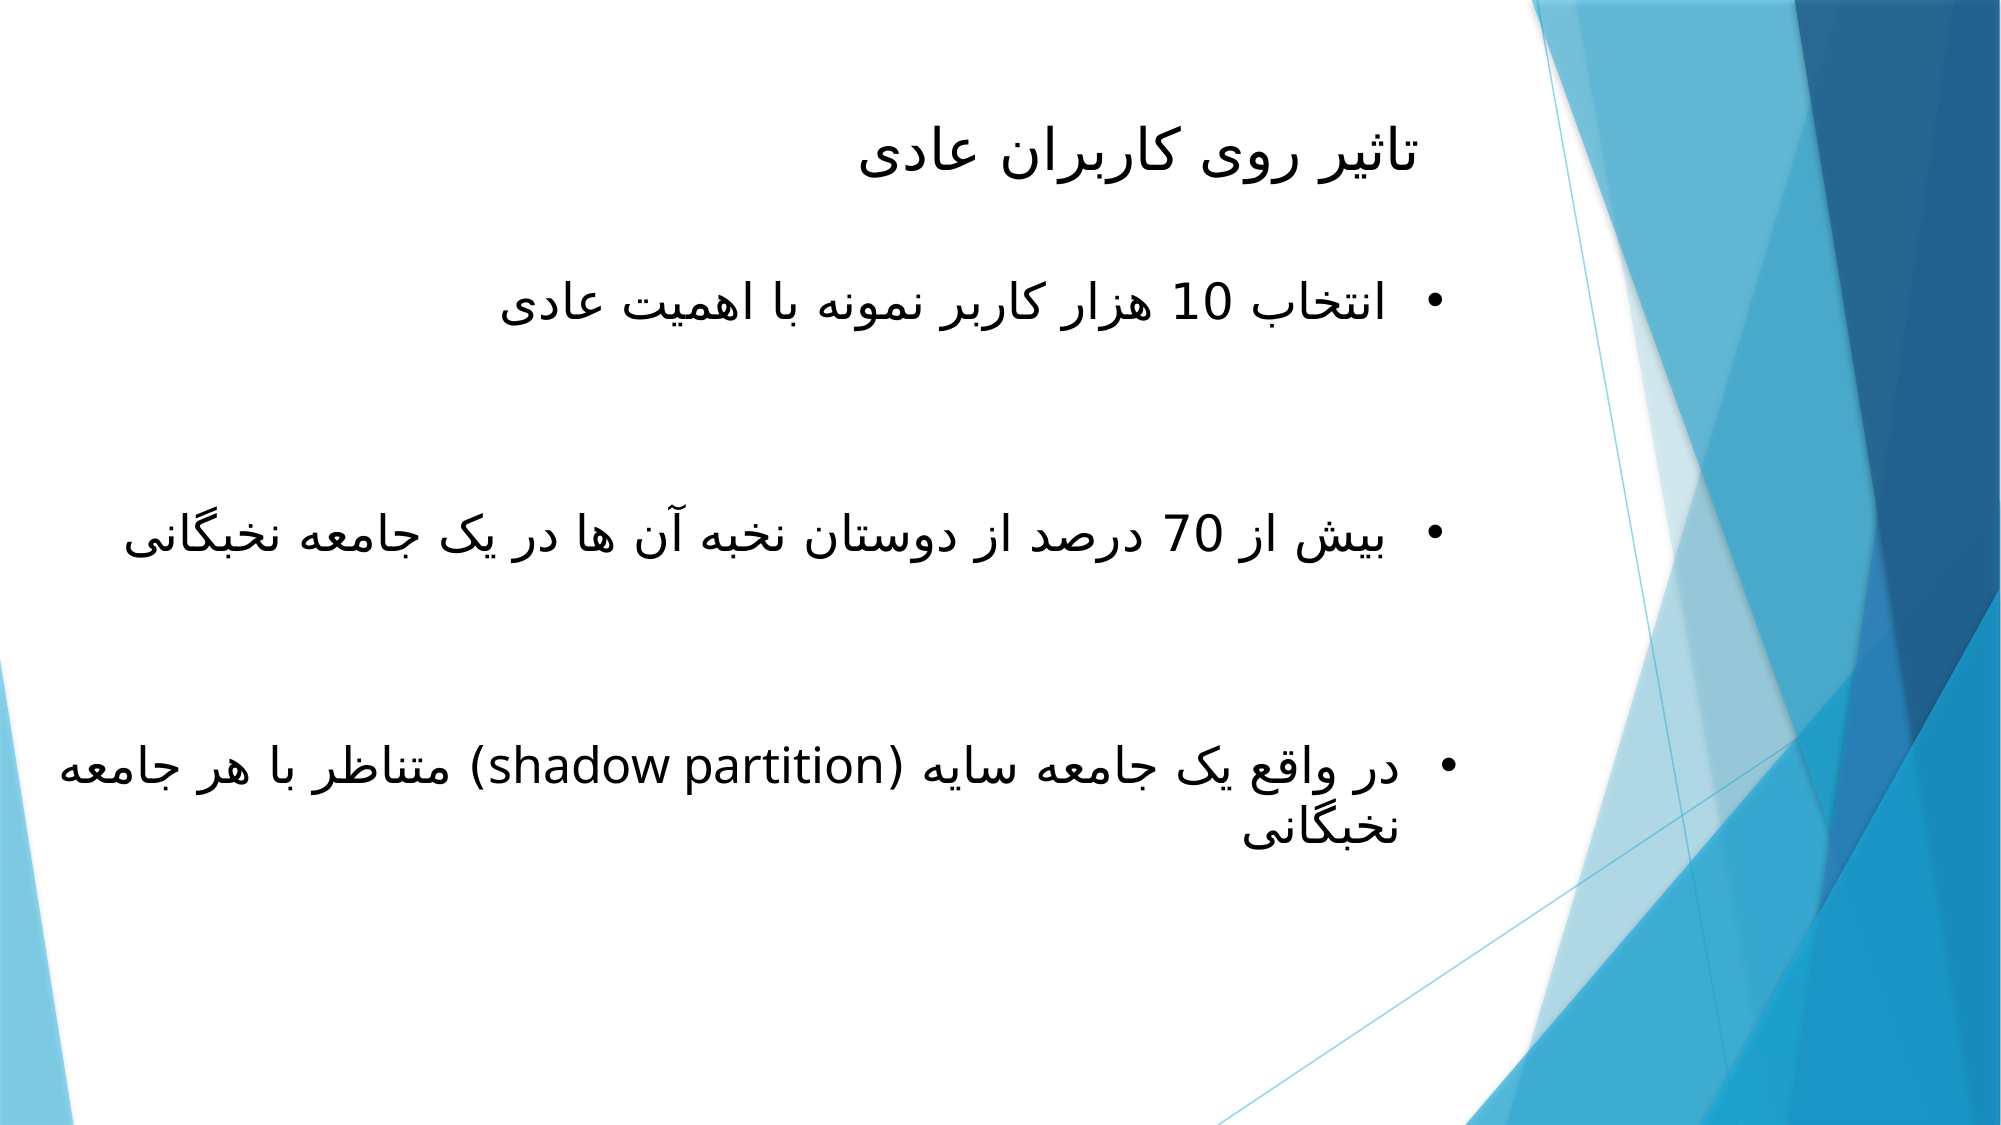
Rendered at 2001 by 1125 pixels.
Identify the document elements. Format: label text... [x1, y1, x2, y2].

text_box در واقع یک جامعه سایه (shadow partition) متناظر با هر جامعه نخبگانی [34, 726, 1473, 862]
text_box تاثیر روی کاربران عادی [835, 104, 1435, 190]
text_box بیش از 70 درصد از دوستان نخبه آن ها در یک جامعه نخبگانی [20, 494, 1459, 569]
text_box انتخاب 10 هزار کاربر نمونه با اهمیت عادی [20, 262, 1459, 337]
